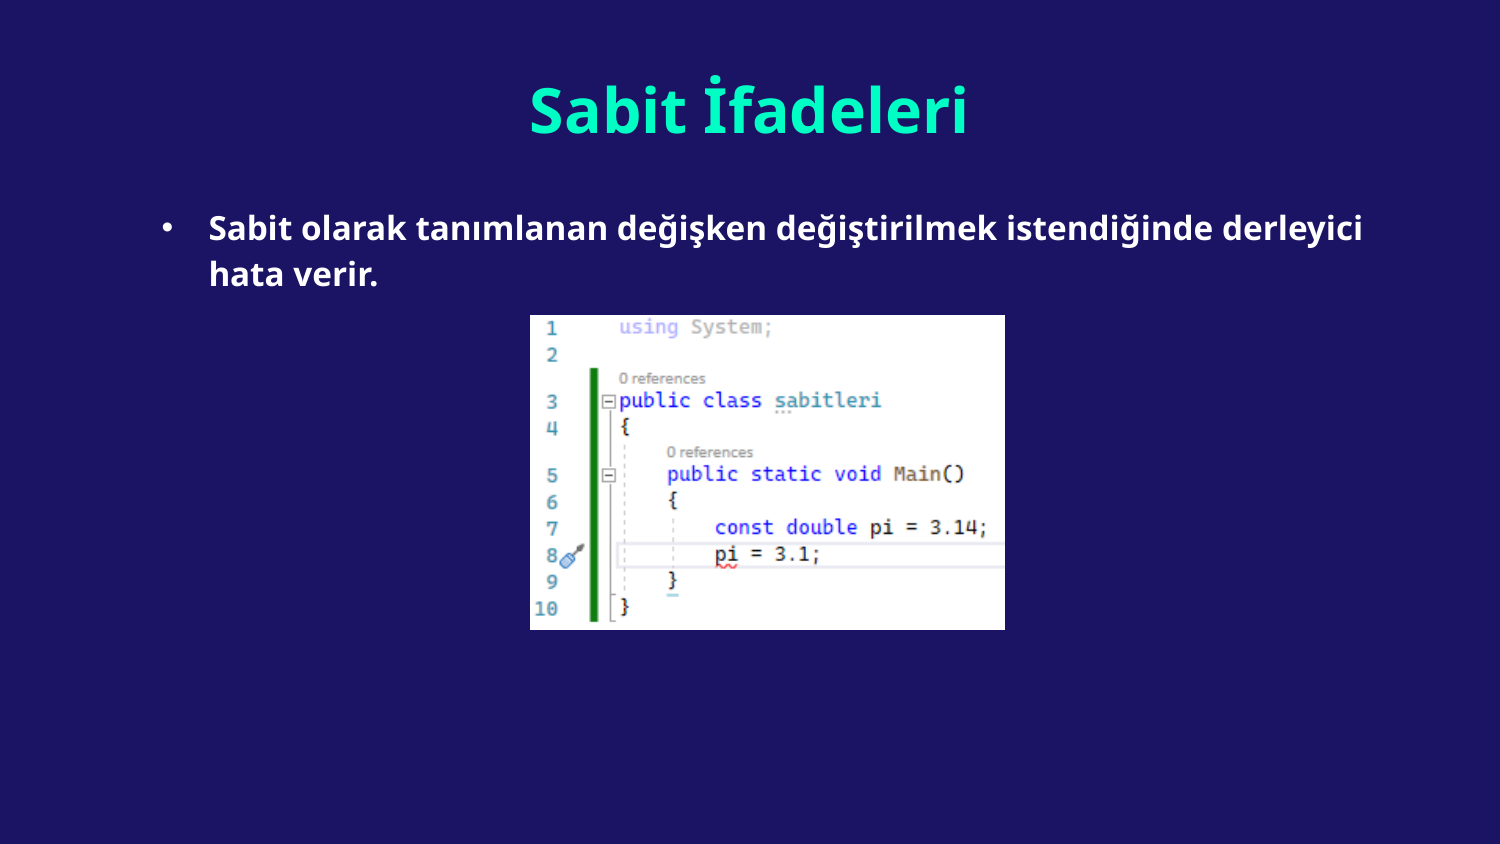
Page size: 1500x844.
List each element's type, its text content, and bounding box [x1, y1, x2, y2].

picture [530, 314, 1005, 630]
text_box Sabit olarak tanımlanan değişken değiştirilmek istendiğinde derleyici hata verir. [123, 186, 1412, 681]
title Sabit İfadeleri [0, 56, 1500, 166]
